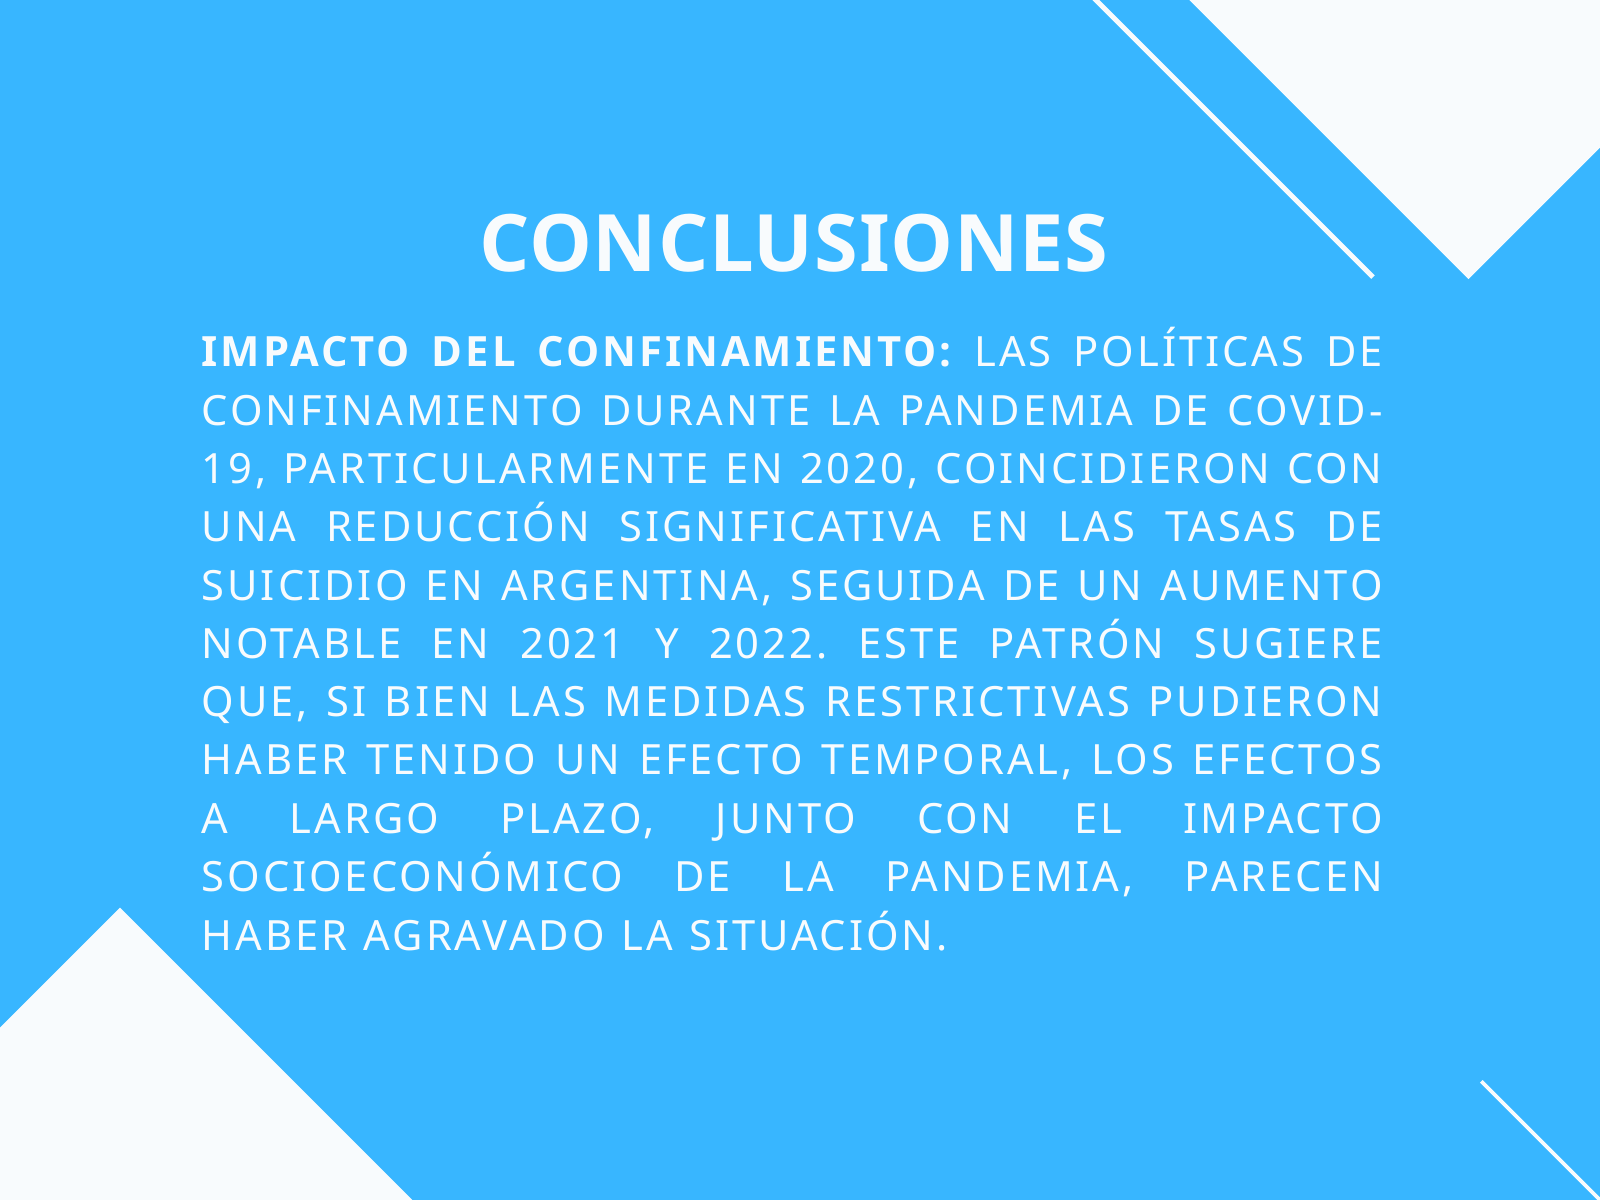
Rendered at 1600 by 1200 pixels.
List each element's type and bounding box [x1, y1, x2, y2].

text_box [119, 191, 1469, 1009]
text_box [1479, 1080, 1600, 1200]
text_box [0, 913, 413, 1200]
text_box [1092, 0, 1290, 190]
text_box [1189, 0, 1600, 276]
